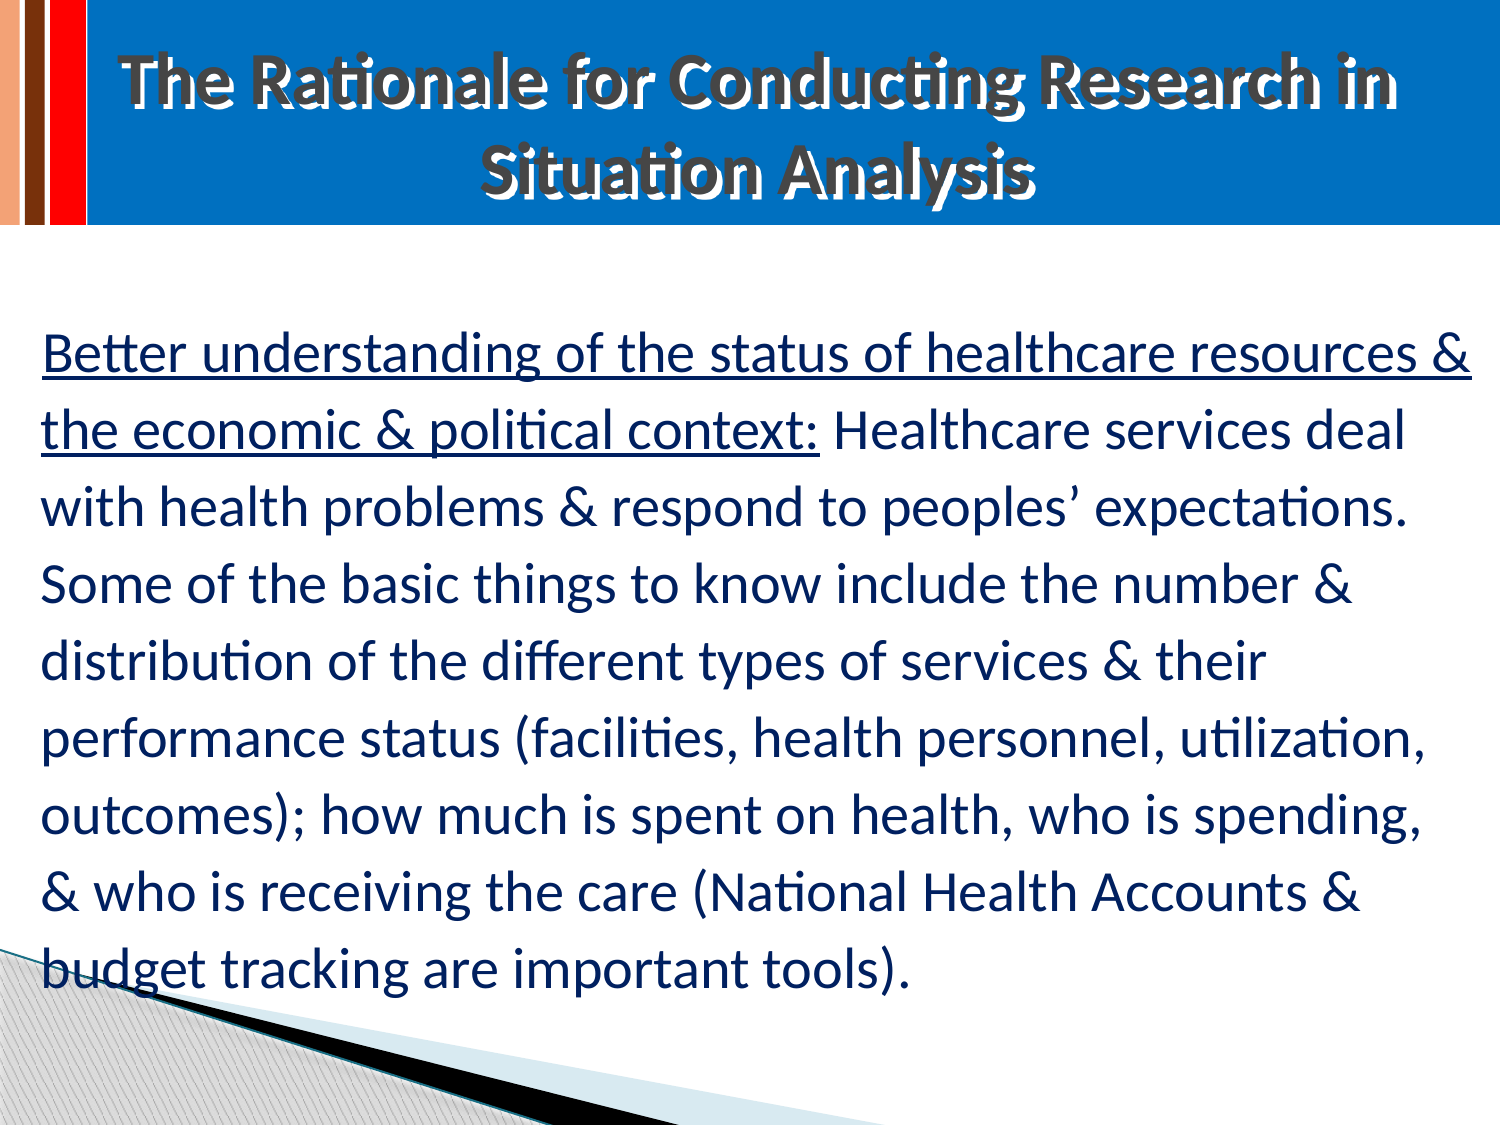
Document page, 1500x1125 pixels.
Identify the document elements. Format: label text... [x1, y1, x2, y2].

list Better understanding of the status of healthcare resources & the economic & political context: Healthcare services deal with health problems & respond to peoples’ expectations. Some of the basic things to know include the number & distribution of the different types of services & their performance status (facilities, health personnel, utilization, outcomes); how much is spent on health, who is spending, & who is receiving the care (National Health Accounts & budget tracking are important tools). [24, 299, 1488, 1125]
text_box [0, 0, 1500, 226]
